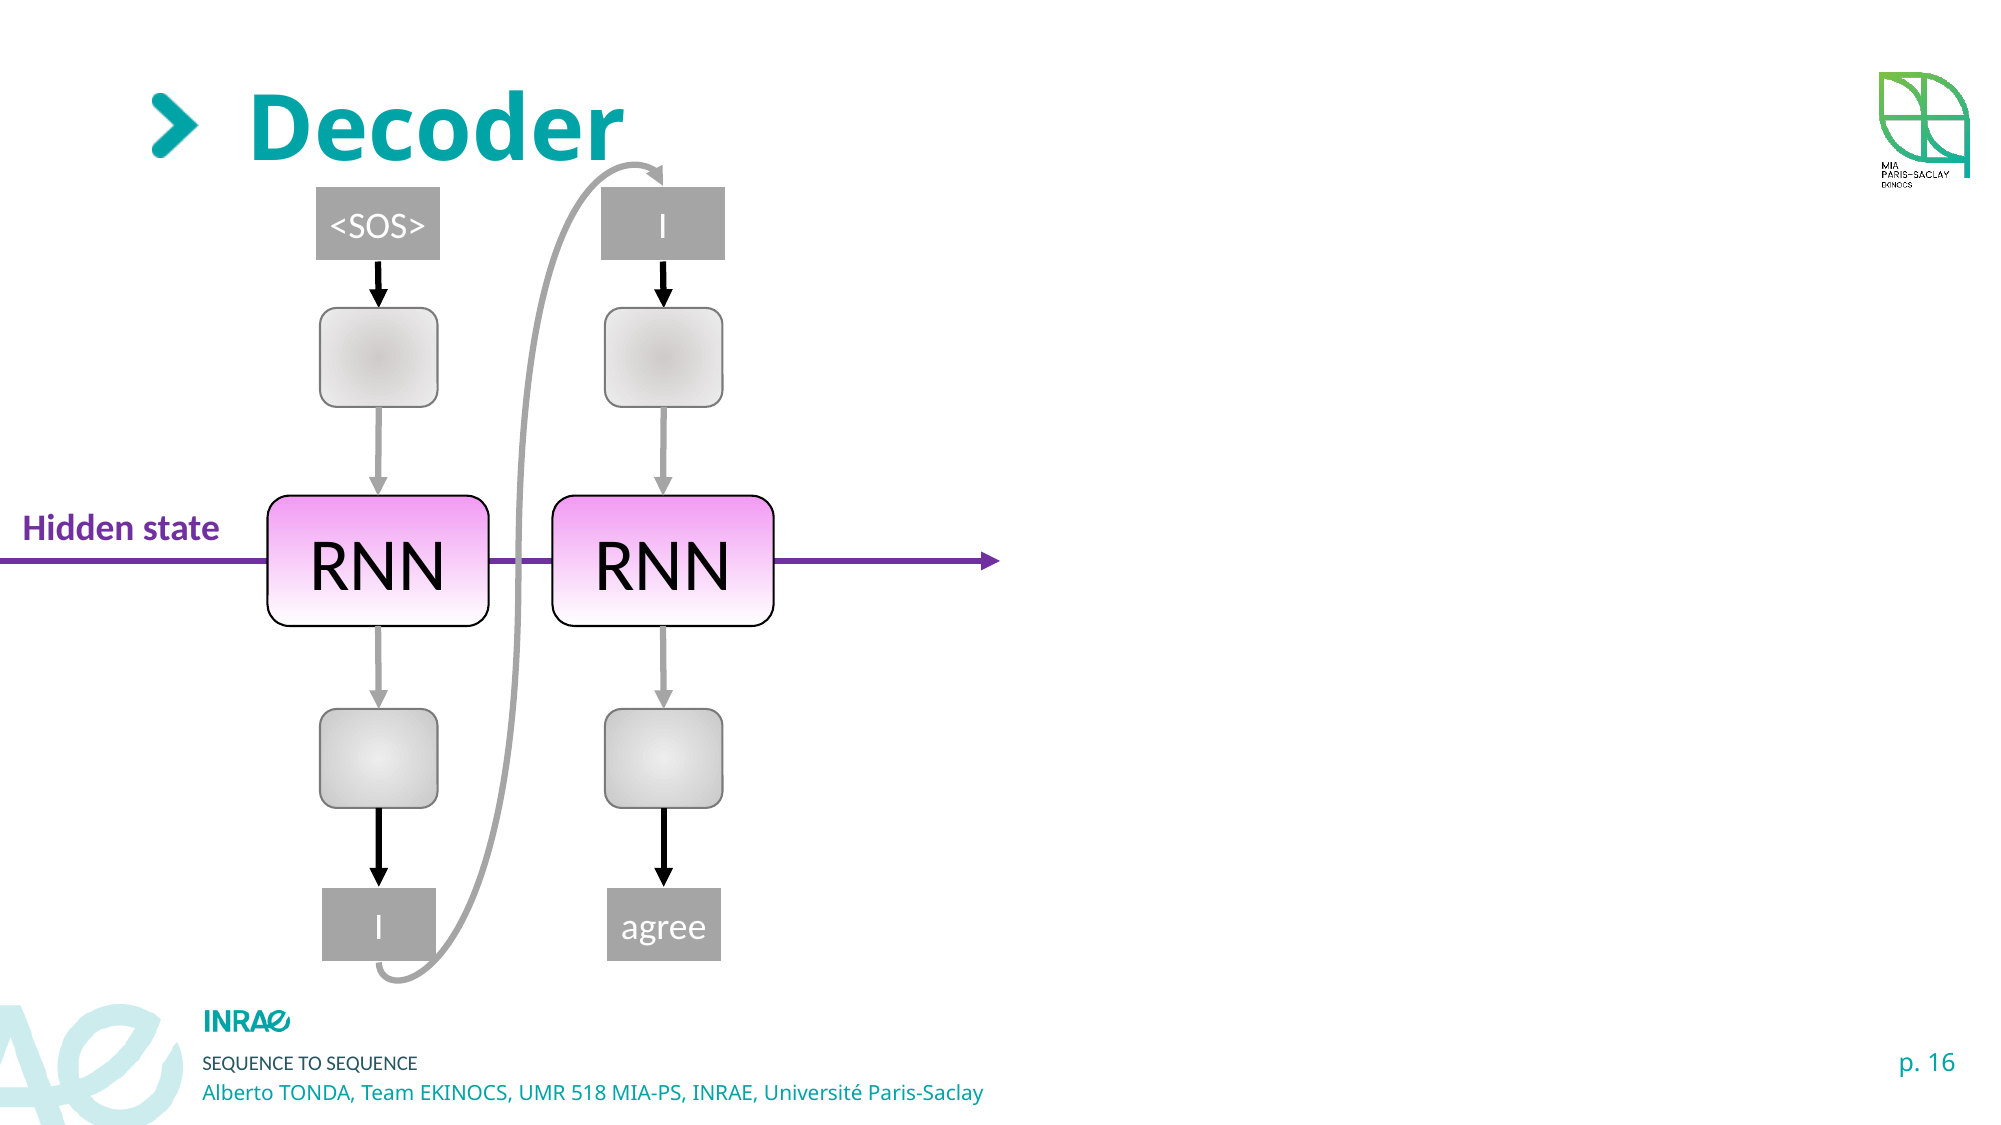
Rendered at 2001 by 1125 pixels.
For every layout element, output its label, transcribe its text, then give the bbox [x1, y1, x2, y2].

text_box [132, 431, 910, 717]
text_box [318, 717, 439, 809]
text_box I [319, 885, 439, 964]
text_box <SOS> [313, 184, 443, 263]
text_box [603, 306, 724, 408]
title Decoder [137, 59, 1863, 203]
text_box I [598, 184, 728, 263]
text_box Hidden state [0, 495, 132, 556]
text_box agree [603, 885, 724, 964]
picture [0, 996, 329, 1125]
text_box [603, 717, 724, 809]
picture [1862, 54, 1986, 205]
picture [152, 93, 200, 158]
text_box [318, 306, 439, 408]
